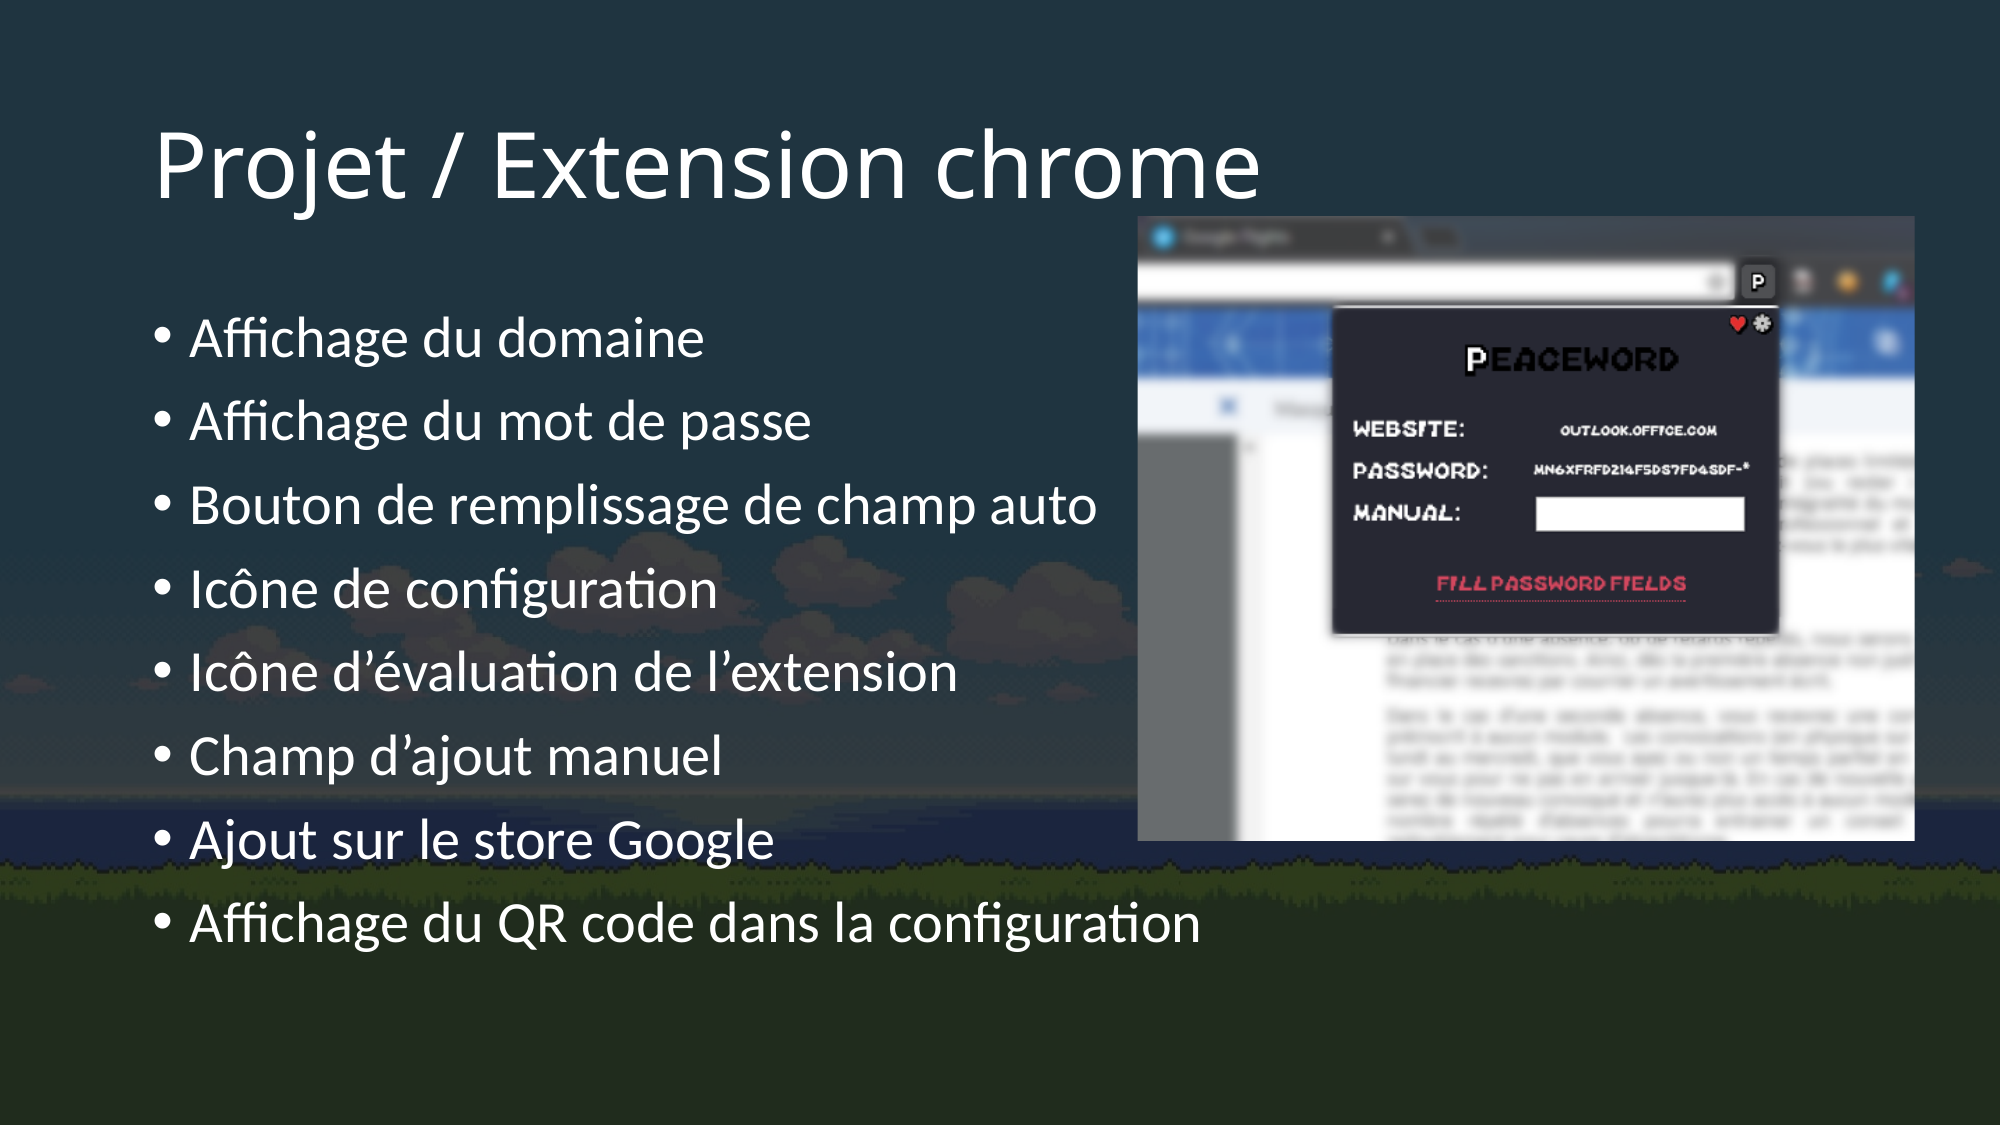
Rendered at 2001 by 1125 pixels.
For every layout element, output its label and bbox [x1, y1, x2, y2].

picture [0, 0, 2000, 1125]
text_box [1137, 216, 1915, 841]
